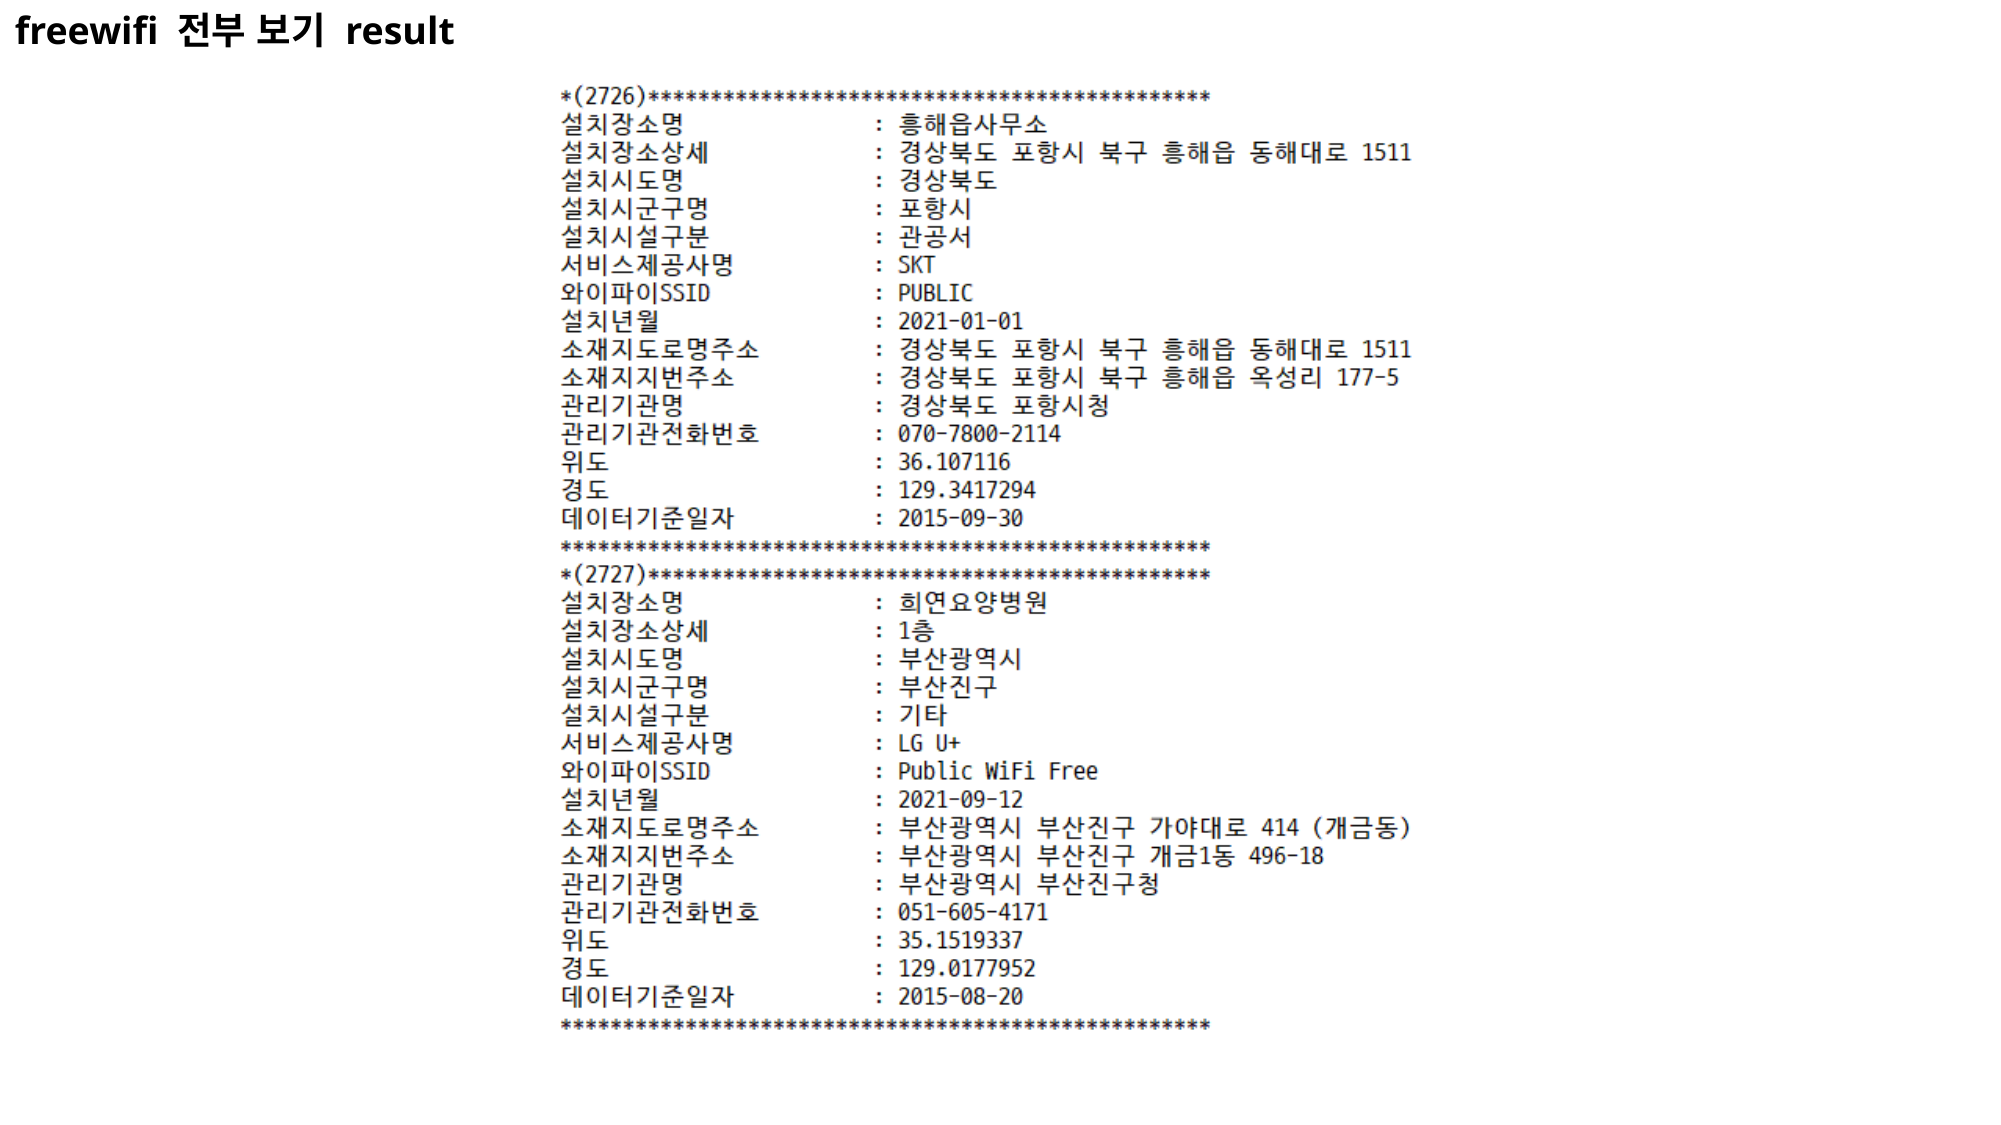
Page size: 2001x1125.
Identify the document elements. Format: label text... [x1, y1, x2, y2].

text_box freewifi 전부 보기 result [0, 0, 868, 60]
picture [560, 81, 1440, 1044]
